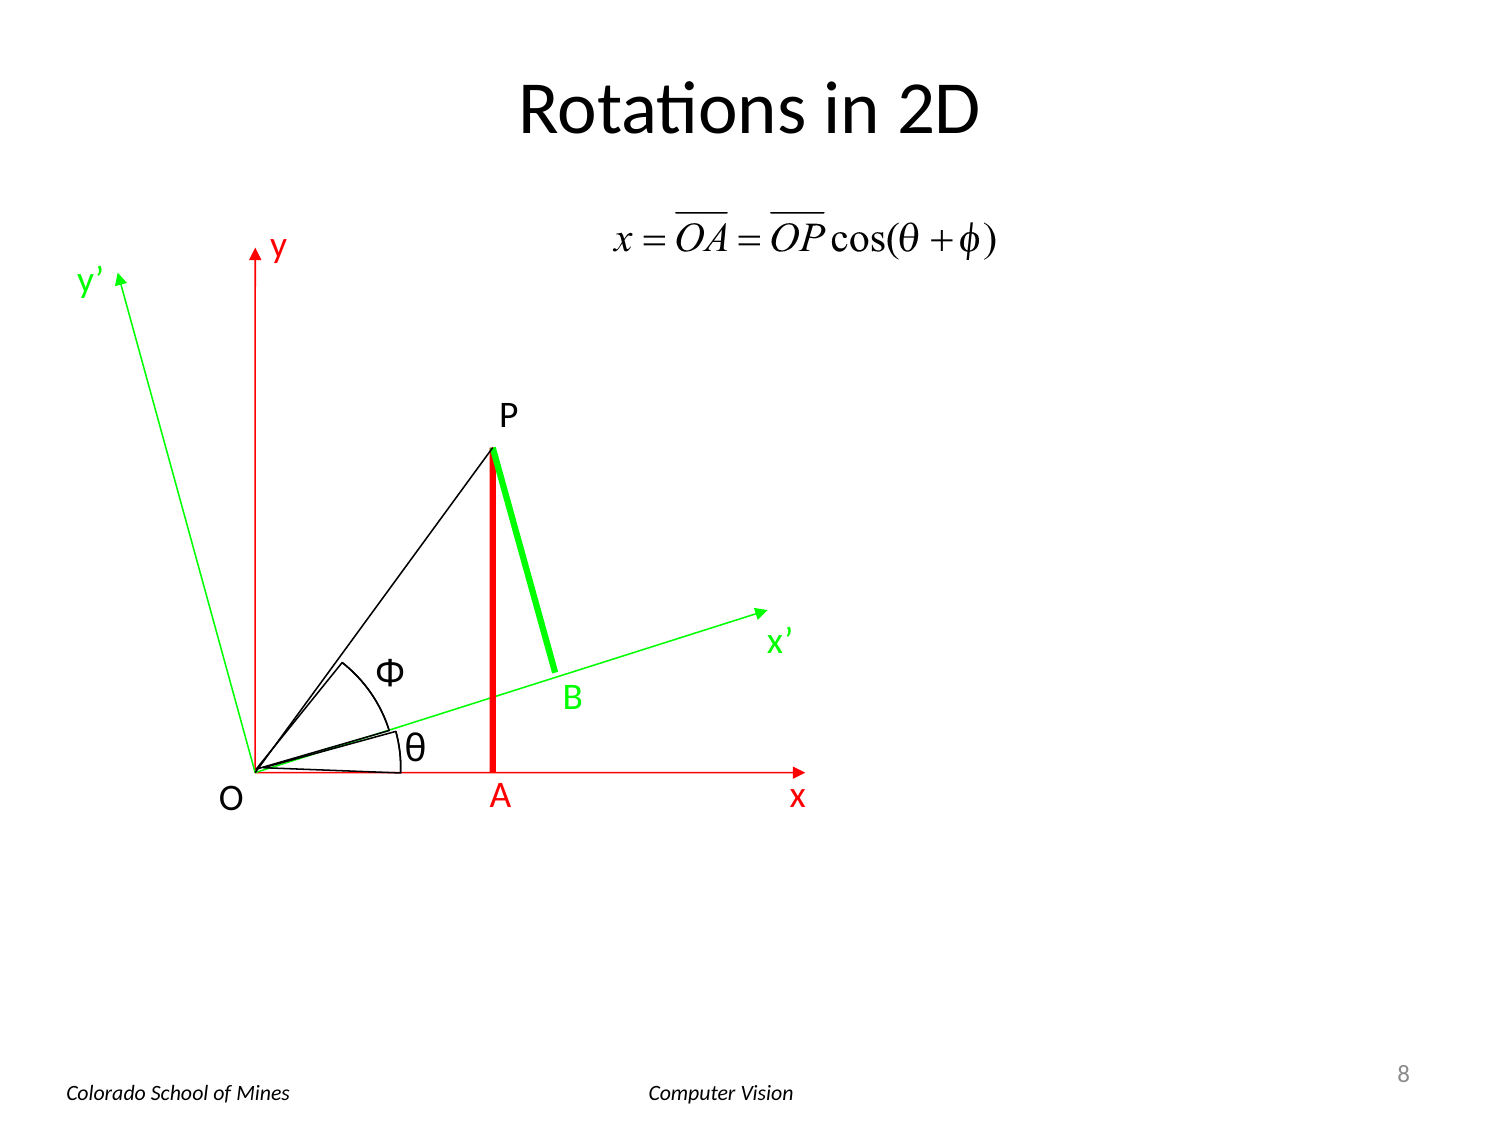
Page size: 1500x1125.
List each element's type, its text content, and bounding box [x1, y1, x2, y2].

text_box A [474, 781, 586, 823]
text_box P [484, 382, 595, 443]
text_box y [255, 212, 366, 273]
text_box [493, 447, 556, 673]
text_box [499, 609, 768, 773]
text_box x [774, 762, 886, 823]
picture [605, 201, 1005, 271]
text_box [254, 447, 493, 773]
text_box Rotations in 2D [74, 45, 1425, 163]
text_box y’ [62, 247, 173, 308]
text_box ‹#› [1074, 1042, 1425, 1103]
text_box O [204, 780, 315, 825]
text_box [117, 272, 256, 773]
text_box x’ [766, 608, 863, 669]
